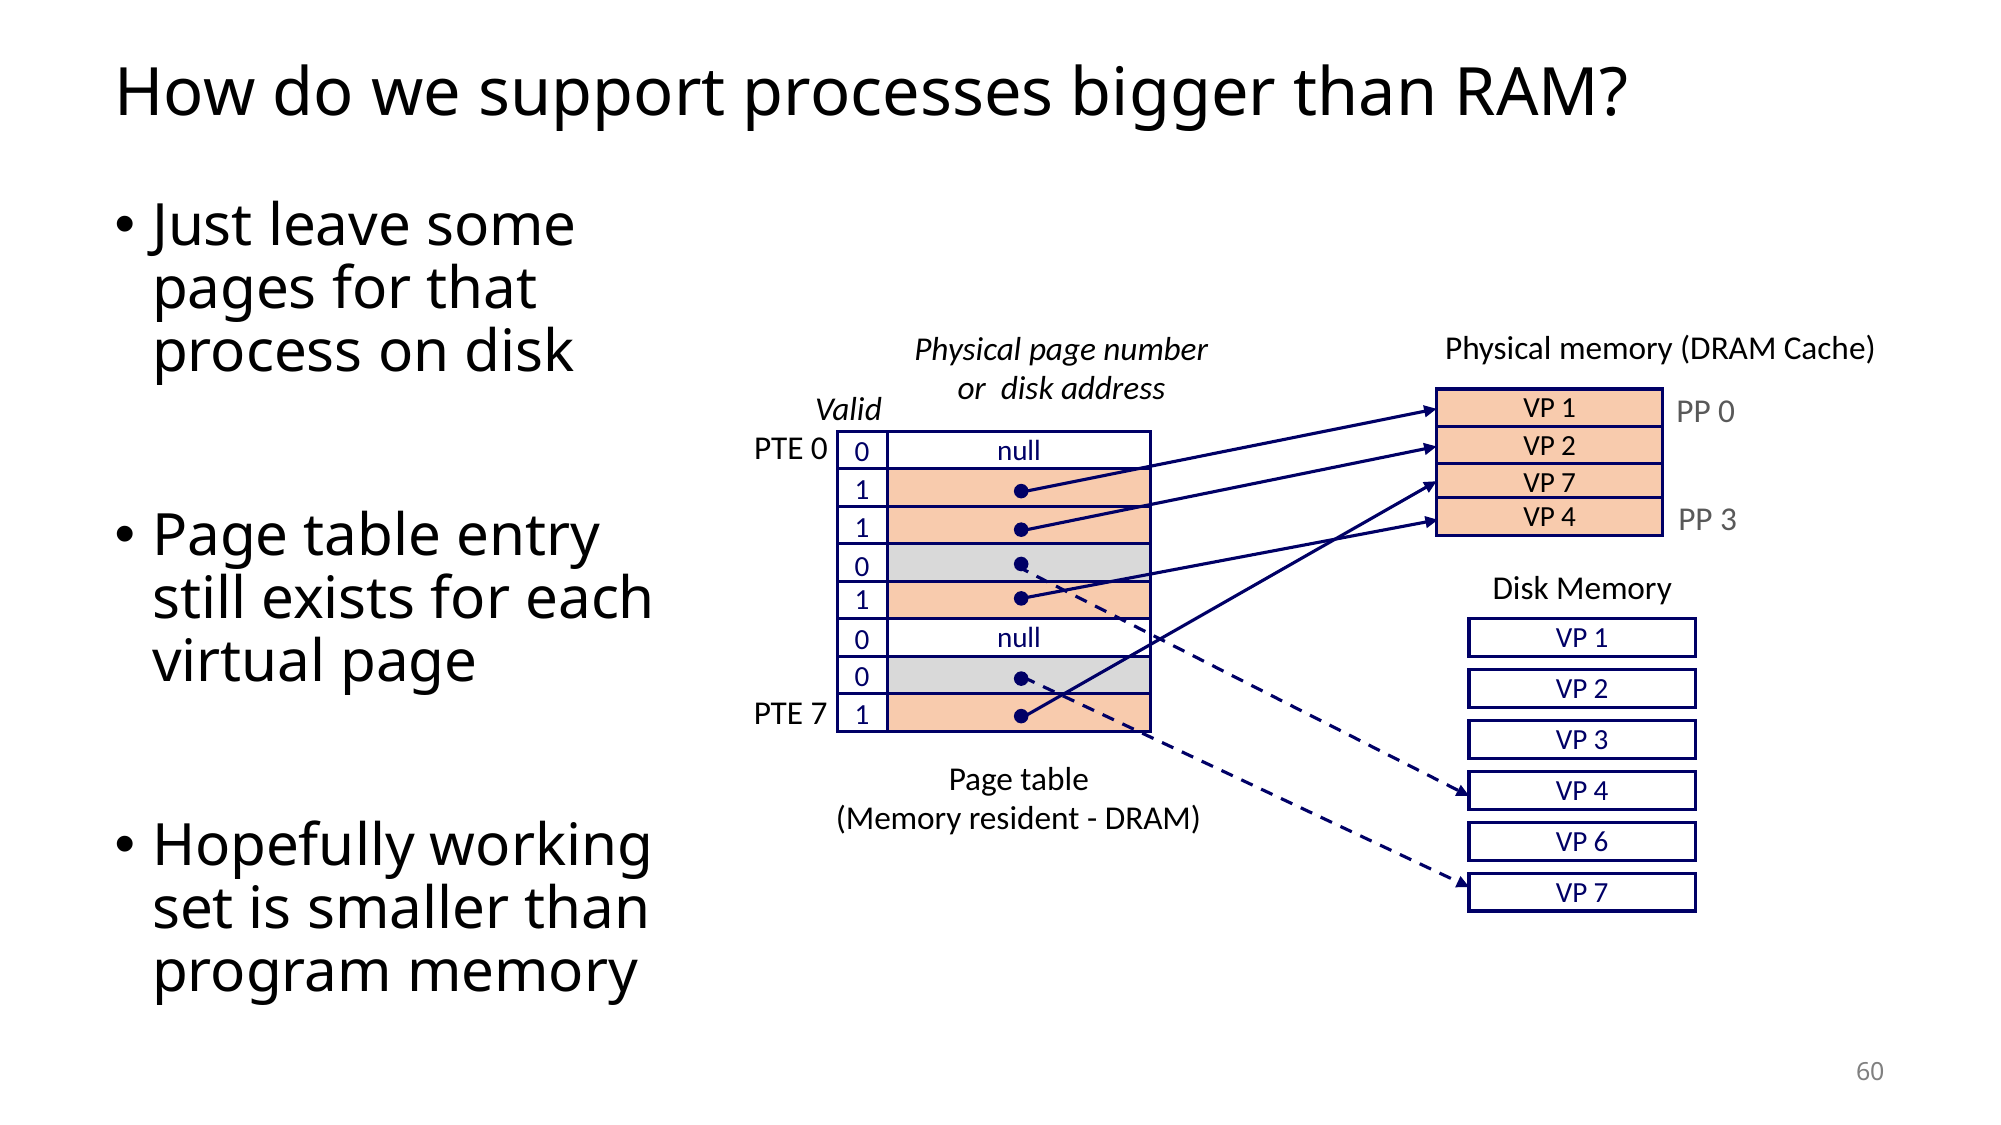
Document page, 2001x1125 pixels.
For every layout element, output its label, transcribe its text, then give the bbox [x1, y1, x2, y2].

text_box [1022, 516, 1438, 599]
slide_number 60 [1749, 1042, 1900, 1103]
text_box [1336, 481, 1437, 538]
list Just leave some pages for that process on disk Page table entry still exists for each virtual page Hopefully working set is smaller than program memory [99, 187, 679, 1013]
text_box [1014, 557, 1028, 571]
text_box VP 4 [1469, 771, 1696, 810]
text_box [1014, 484, 1028, 498]
text_box VP 1 [1469, 618, 1696, 657]
text_box 1 [839, 502, 885, 553]
text_box [888, 543, 1151, 581]
text_box [888, 657, 1126, 693]
text_box VP 3 [1469, 720, 1696, 759]
text_box Valid [800, 381, 913, 436]
text_box 1 [843, 701, 885, 740]
text_box [888, 693, 1151, 732]
text_box Physical memory (DRAM Cache) [1421, 320, 1900, 376]
text_box VP 7 [1469, 873, 1696, 912]
text_box [1028, 442, 1436, 530]
text_box 0 [839, 651, 885, 701]
text_box Physical page number or disk address [898, 321, 1225, 415]
text_box 1 [839, 574, 885, 614]
text_box 0 [839, 553, 885, 574]
text_box PP 3 [1663, 491, 1752, 546]
text_box [888, 581, 1151, 619]
text_box [1014, 709, 1028, 723]
text_box [888, 468, 1151, 506]
text_box PTE 0 [739, 420, 843, 476]
text_box VP 1 [1436, 388, 1663, 427]
text_box VP 4 [1436, 497, 1663, 536]
text_box VP 2 [1436, 427, 1663, 464]
text_box null [888, 431, 1151, 468]
text_box [1014, 523, 1028, 536]
text_box [1455, 876, 1469, 888]
text_box VP 2 [1469, 669, 1696, 708]
text_box [1014, 592, 1028, 605]
text_box [1453, 784, 1470, 796]
text_box null [888, 619, 1151, 657]
text_box Disk Memory [1477, 560, 1687, 615]
text_box [1068, 657, 1151, 693]
text_box Page table (Memory resident - DRAM) [821, 751, 1217, 845]
text_box 0 [839, 614, 885, 651]
text_box [1028, 405, 1436, 491]
text_box VP 6 [1469, 822, 1696, 861]
text_box 0 [843, 426, 885, 464]
title How do we support processes bigger than RAM? [99, 37, 1900, 150]
text_box PTE 7 [738, 685, 843, 740]
text_box PP 0 [1661, 383, 1750, 438]
text_box 1 [839, 464, 885, 502]
text_box VP 7 [1436, 464, 1663, 497]
text_box [888, 506, 1151, 543]
text_box [1014, 672, 1028, 685]
